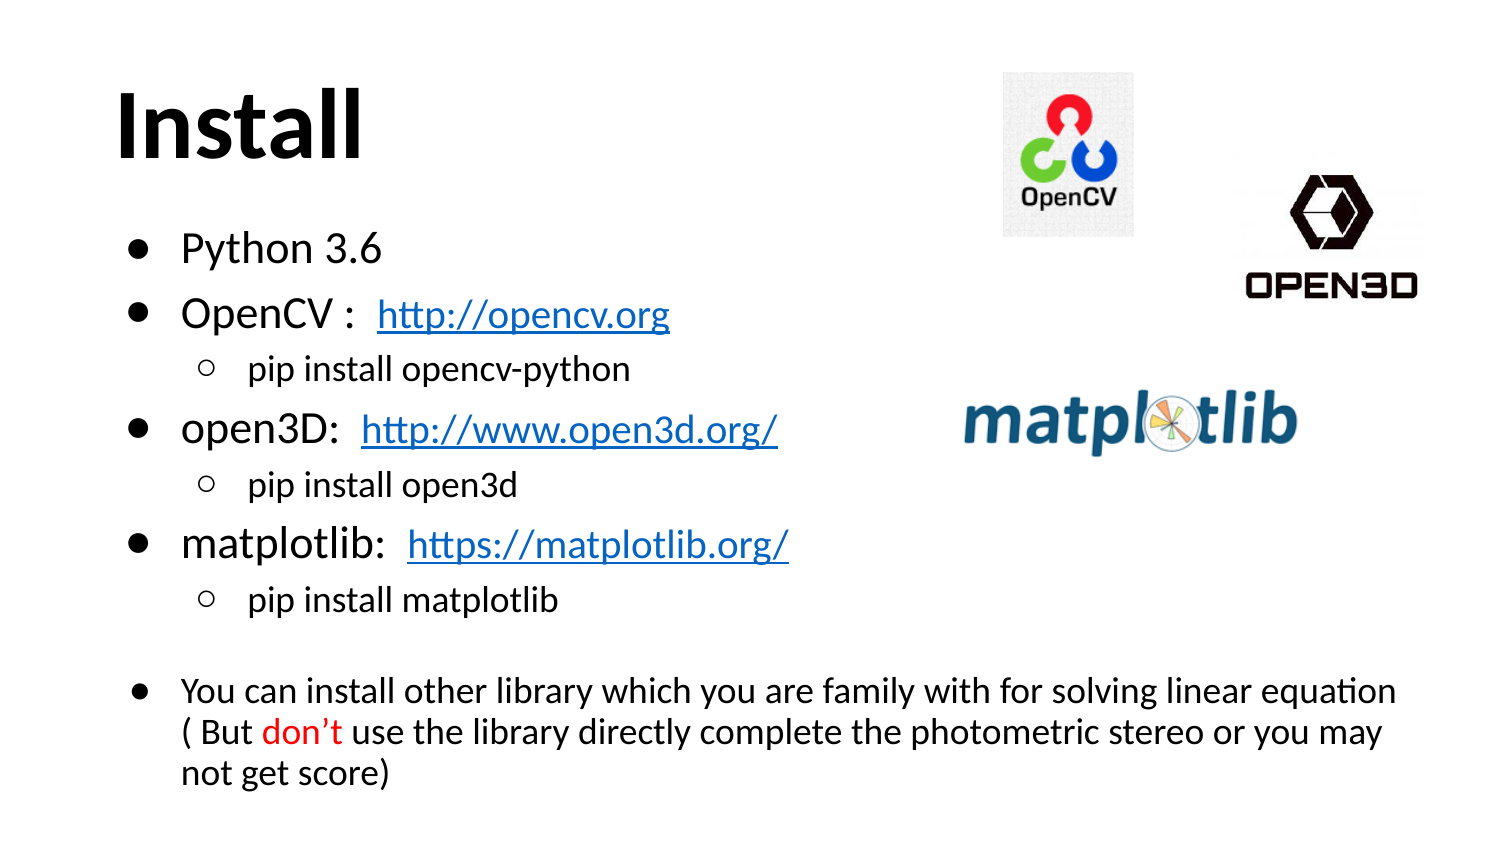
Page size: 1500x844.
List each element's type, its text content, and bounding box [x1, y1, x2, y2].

picture [1234, 144, 1425, 310]
picture [1002, 72, 1134, 237]
title Install [103, 44, 1397, 208]
picture [950, 330, 1316, 514]
list Python 3.6 OpenCV : http://opencv.org pip install opencv-python open3D: http://www.open3d.org/ pip install open3d matplotlib: https://matplotlib.org/ pip install matplotlib You can install other library which you are family with for solving linear equation ( But don’t use the library directly complete the photometric stereo or you may not get score) [103, 218, 1452, 809]
